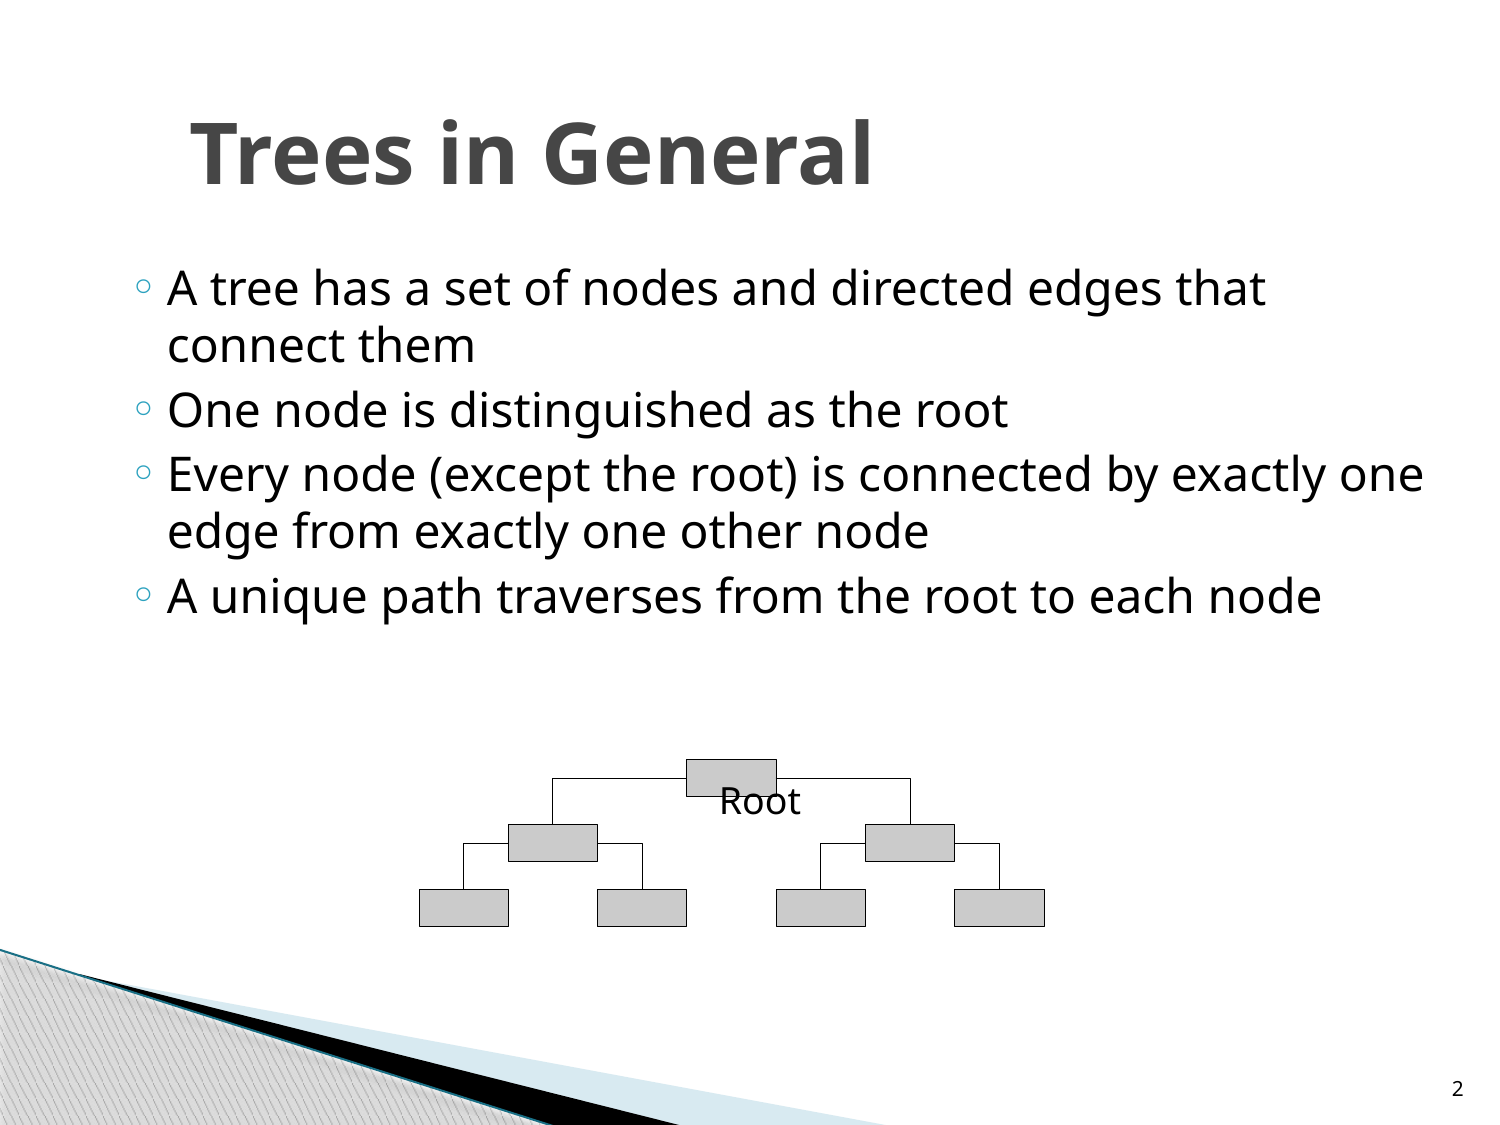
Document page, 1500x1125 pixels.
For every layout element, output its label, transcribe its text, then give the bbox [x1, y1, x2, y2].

title Trees in General [174, 75, 1338, 225]
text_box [327, 743, 1126, 1076]
slide_number 2 [1418, 1051, 1479, 1112]
list A tree has a set of nodes and directed edges that connect them One node is distinguished as the root Every node (except the root) is connected by exactly one edge from exactly one other node A unique path traverses from the root to each node [50, 249, 1463, 1025]
